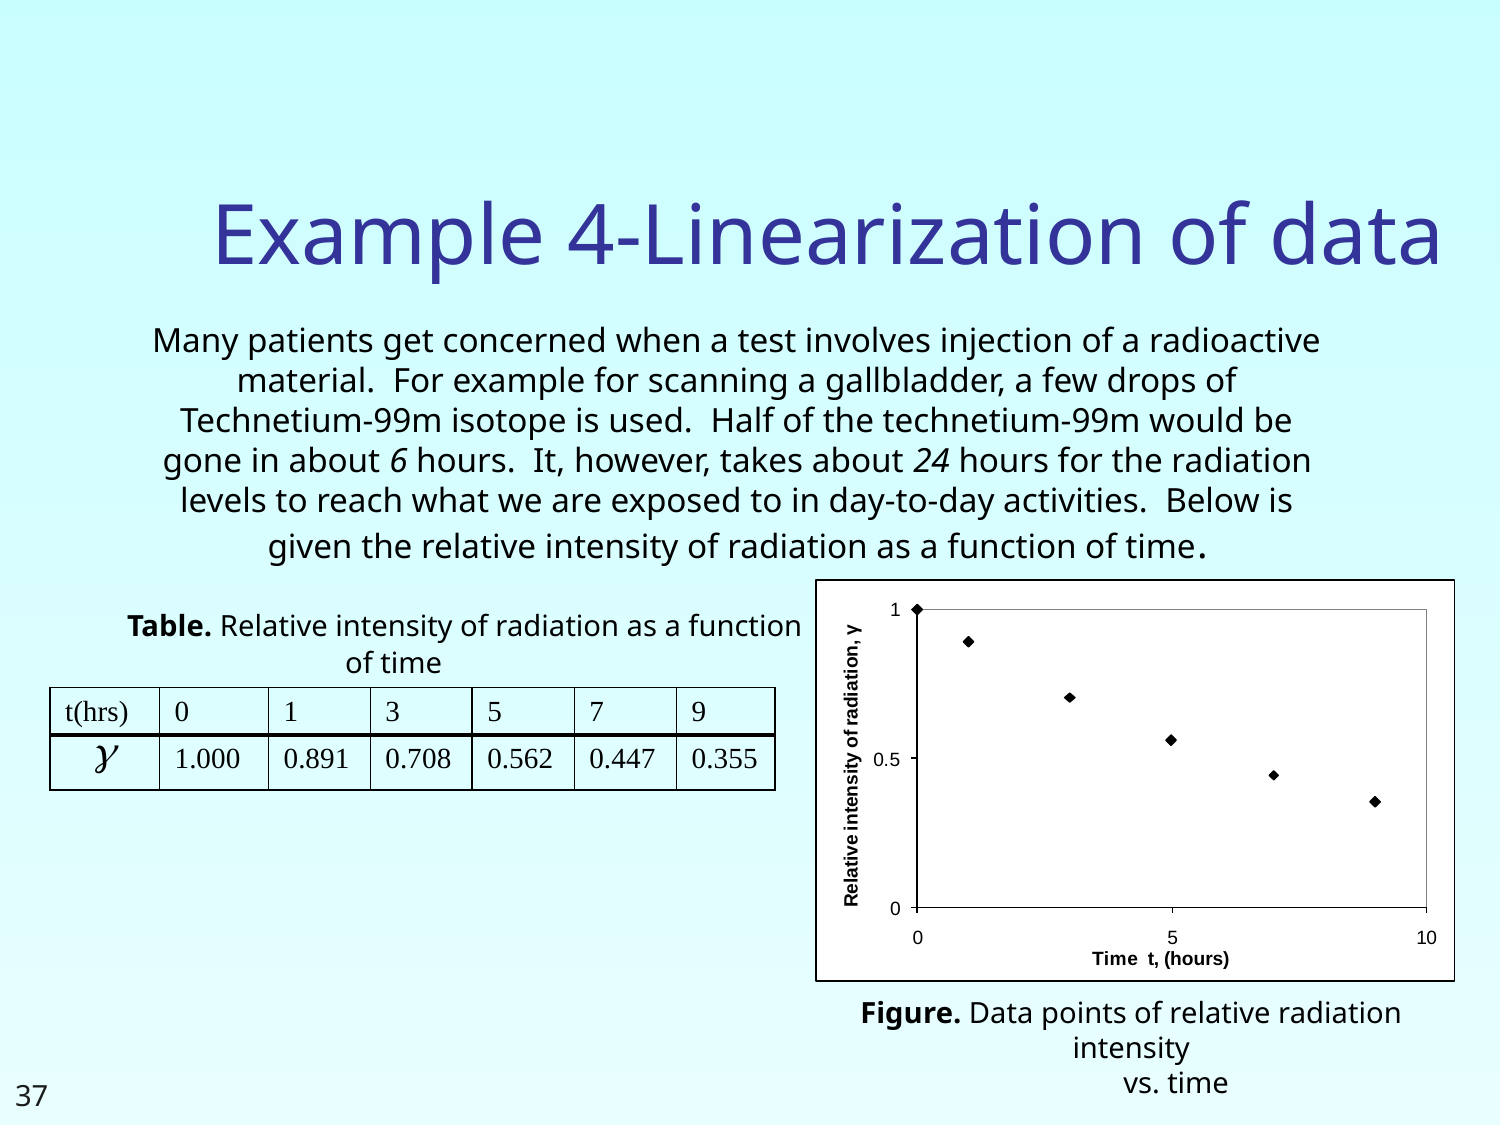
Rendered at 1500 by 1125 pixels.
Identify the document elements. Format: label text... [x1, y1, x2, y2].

table_header 5 [473, 688, 574, 733]
text_box Many patients get concerned when a test involves injection of a radioactive material. For example for scanning a gallbladder, a few drops of Technetium-99m isotope is used. Half of the technetium-99m would be gone in about 6 hours. It, however, takes about 24 hours for the radiation levels to reach what we are exposed to in day-to-day activities. Below is given the relative intensity of radiation as a function of time. [125, 311, 1350, 541]
table_cell [51, 737, 85, 789]
table_cell 0.708 [371, 737, 471, 789]
table_cell 0.891 [269, 737, 370, 789]
text_box Figure. Data points of relative radiation intensity vs. time [787, 987, 1475, 1108]
table_header 0 [160, 688, 268, 733]
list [807, 571, 1463, 988]
table_header 1 [269, 688, 370, 733]
table_cell 0.355 [677, 737, 774, 789]
title Example 4-Linearization of data [188, 101, 1468, 289]
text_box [87, 737, 123, 783]
table_header 7 [575, 688, 676, 733]
table_header t(hrs) [51, 688, 159, 733]
text_box of time [62, 637, 725, 688]
text_box Many patients get concerned when a test involves injection of a radioactive material. For example for scanning a gallbladder, a few drops of Technetium-99m isotope is used. Half of the technetium-99m would be gone in about 6 hours. It, however, takes about 24 hours for the radiation levels to reach what we are exposed to in day-to-day activities. Below is given the relative intensity of radiation as a function of time. [125, 542, 1350, 549]
table_cell 0.562 [473, 737, 574, 789]
table_cell 1.000 [160, 737, 268, 789]
table_cell 0.447 [575, 737, 676, 789]
text_box Many patients get concerned when a test involves injection of a radioactive material. For example for scanning a gallbladder, a few drops of Technetium-99m isotope is used. Half of the technetium-99m would be gone in about 6 hours. It, however, takes about 24 hours for the radiation levels to reach what we are exposed to in day-to-day activities. Below is given the relative intensity of radiation as a function of time. [125, 550, 1350, 574]
text_box Table. Relative intensity of radiation as a function [62, 599, 802, 650]
slide_number 37 [0, 1049, 313, 1125]
table_header 9 [677, 688, 774, 733]
table_cell [123, 737, 159, 789]
table_header 3 [371, 688, 471, 733]
